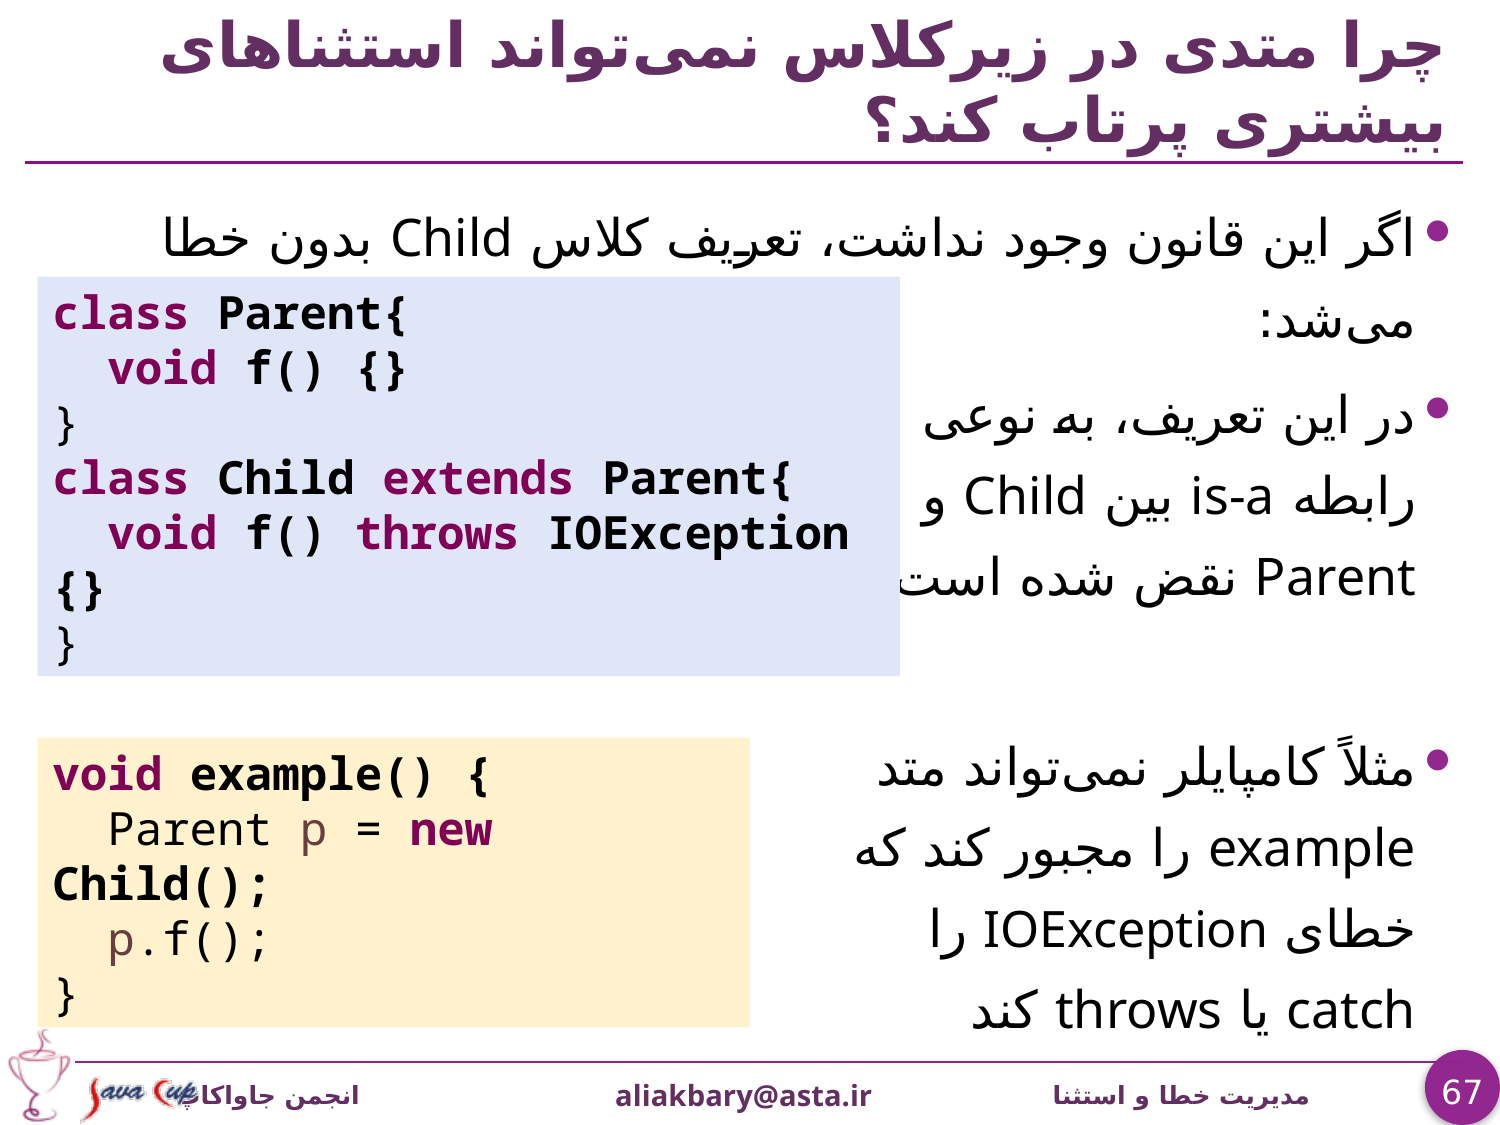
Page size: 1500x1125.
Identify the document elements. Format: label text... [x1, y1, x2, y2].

text_box class Parent{ void f() {} } class Child extends Parent{ void f() throws IOException {} } [37, 276, 900, 677]
picture [79, 1076, 200, 1125]
title چرا متدی در زیرکلاس نمی‌تواند استثناهای بیشتری پرتاب کند؟ [24, 37, 1463, 163]
text_box void example() { Parent p = new Child(); p.f(); } [37, 737, 750, 1028]
picture [6, 1028, 75, 1125]
list اگر این قانون وجود نداشت، تعریف کلاس Child بدون خطا می‌شد: در این تعریف، به نوعی رابطه is-a بین Child و Parent نقض شده است مثلاً کامپایلر نمی‌تواند متد example را مجبور کند که خطای IOException را catch یا throws کند [32, 178, 1470, 1054]
